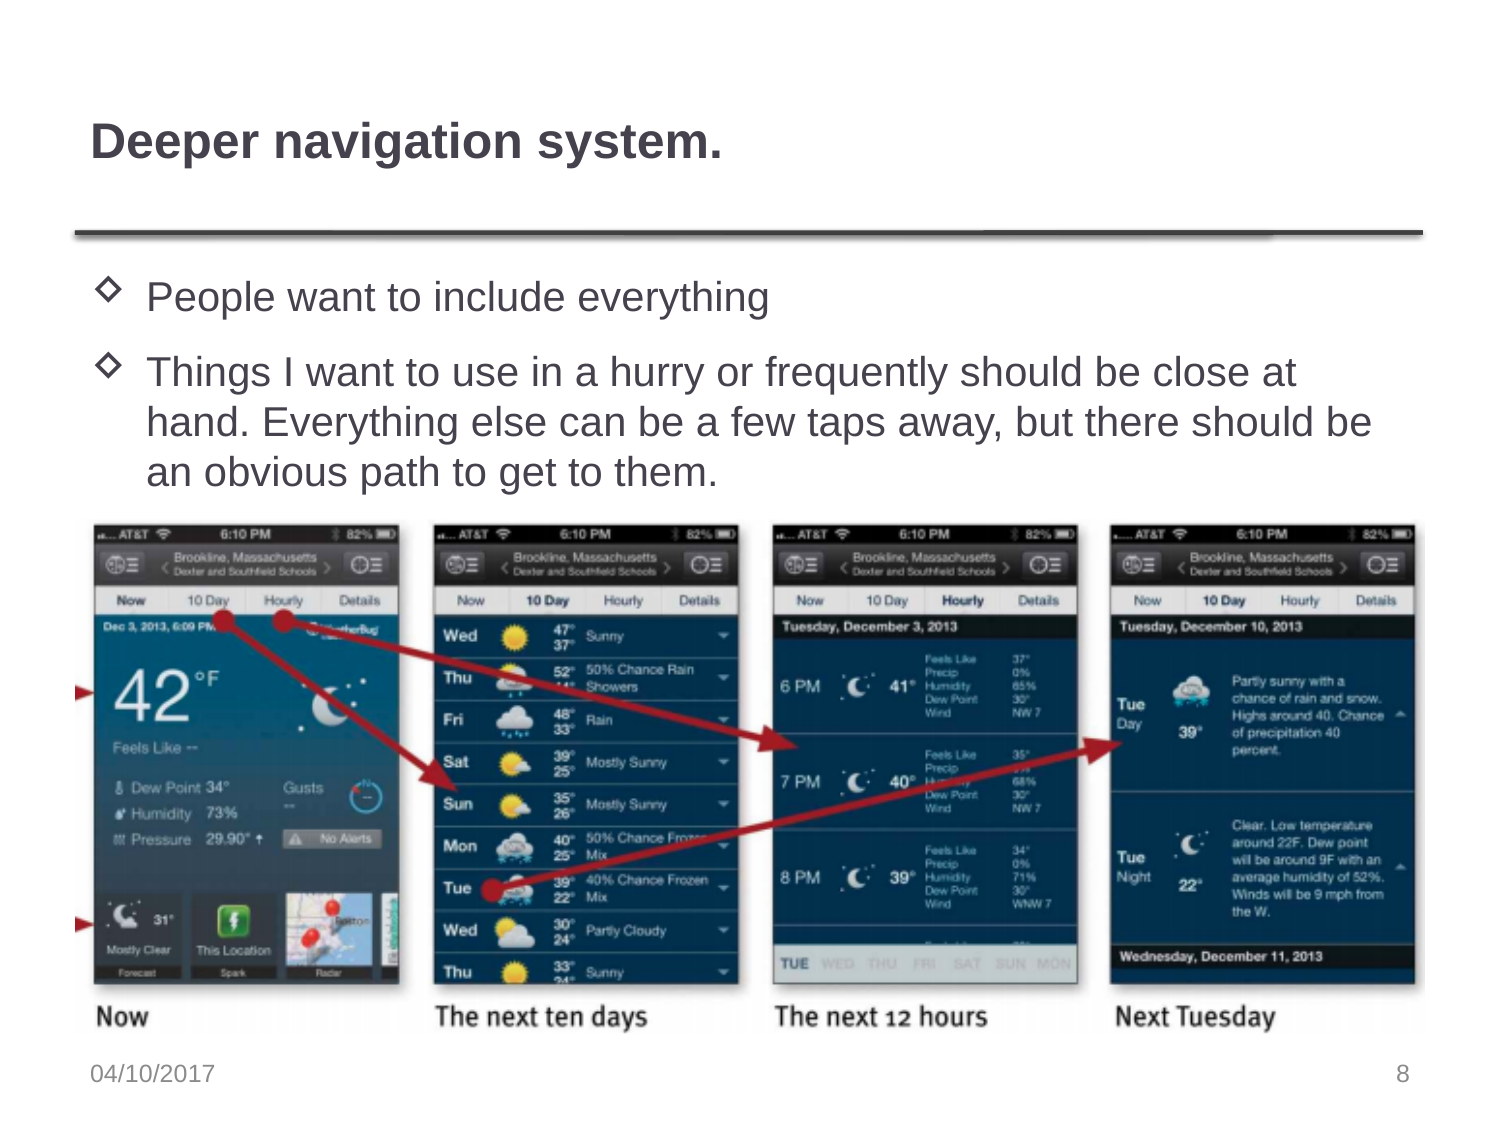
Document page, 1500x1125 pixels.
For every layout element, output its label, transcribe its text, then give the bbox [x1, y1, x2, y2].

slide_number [75, 1052, 425, 1103]
picture [74, 518, 1426, 1043]
slide_number 8 [1074, 1051, 1425, 1103]
list People want to include everything Things I want to use in a hurry or frequently should be close at hand. Everything else can be a few taps away, but there should be an obvious path to get to them. [75, 262, 1425, 395]
title Deeper navigation system. [74, 44, 1272, 233]
